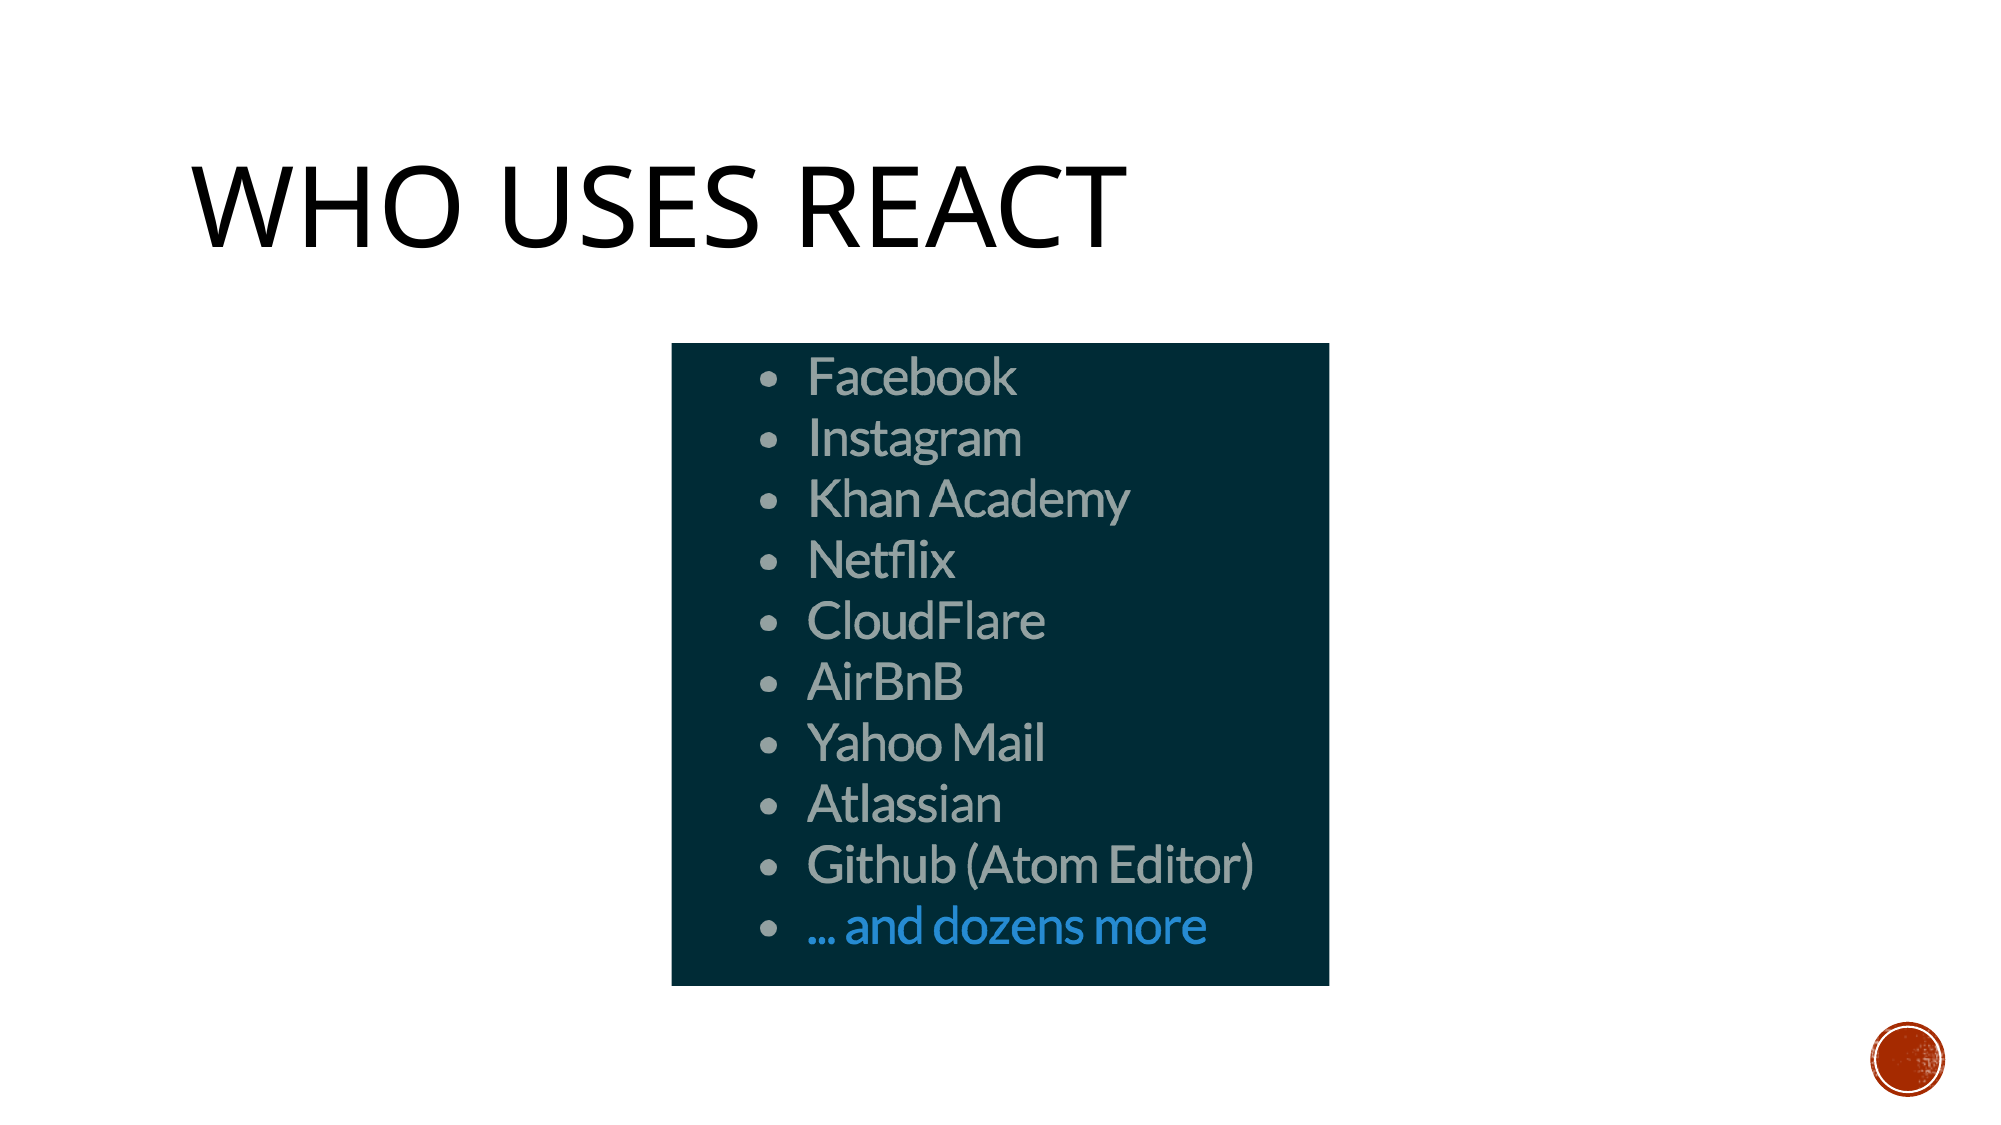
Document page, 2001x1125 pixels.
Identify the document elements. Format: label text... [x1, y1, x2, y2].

title Who uses React [175, 79, 1826, 344]
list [674, 346, 1327, 984]
